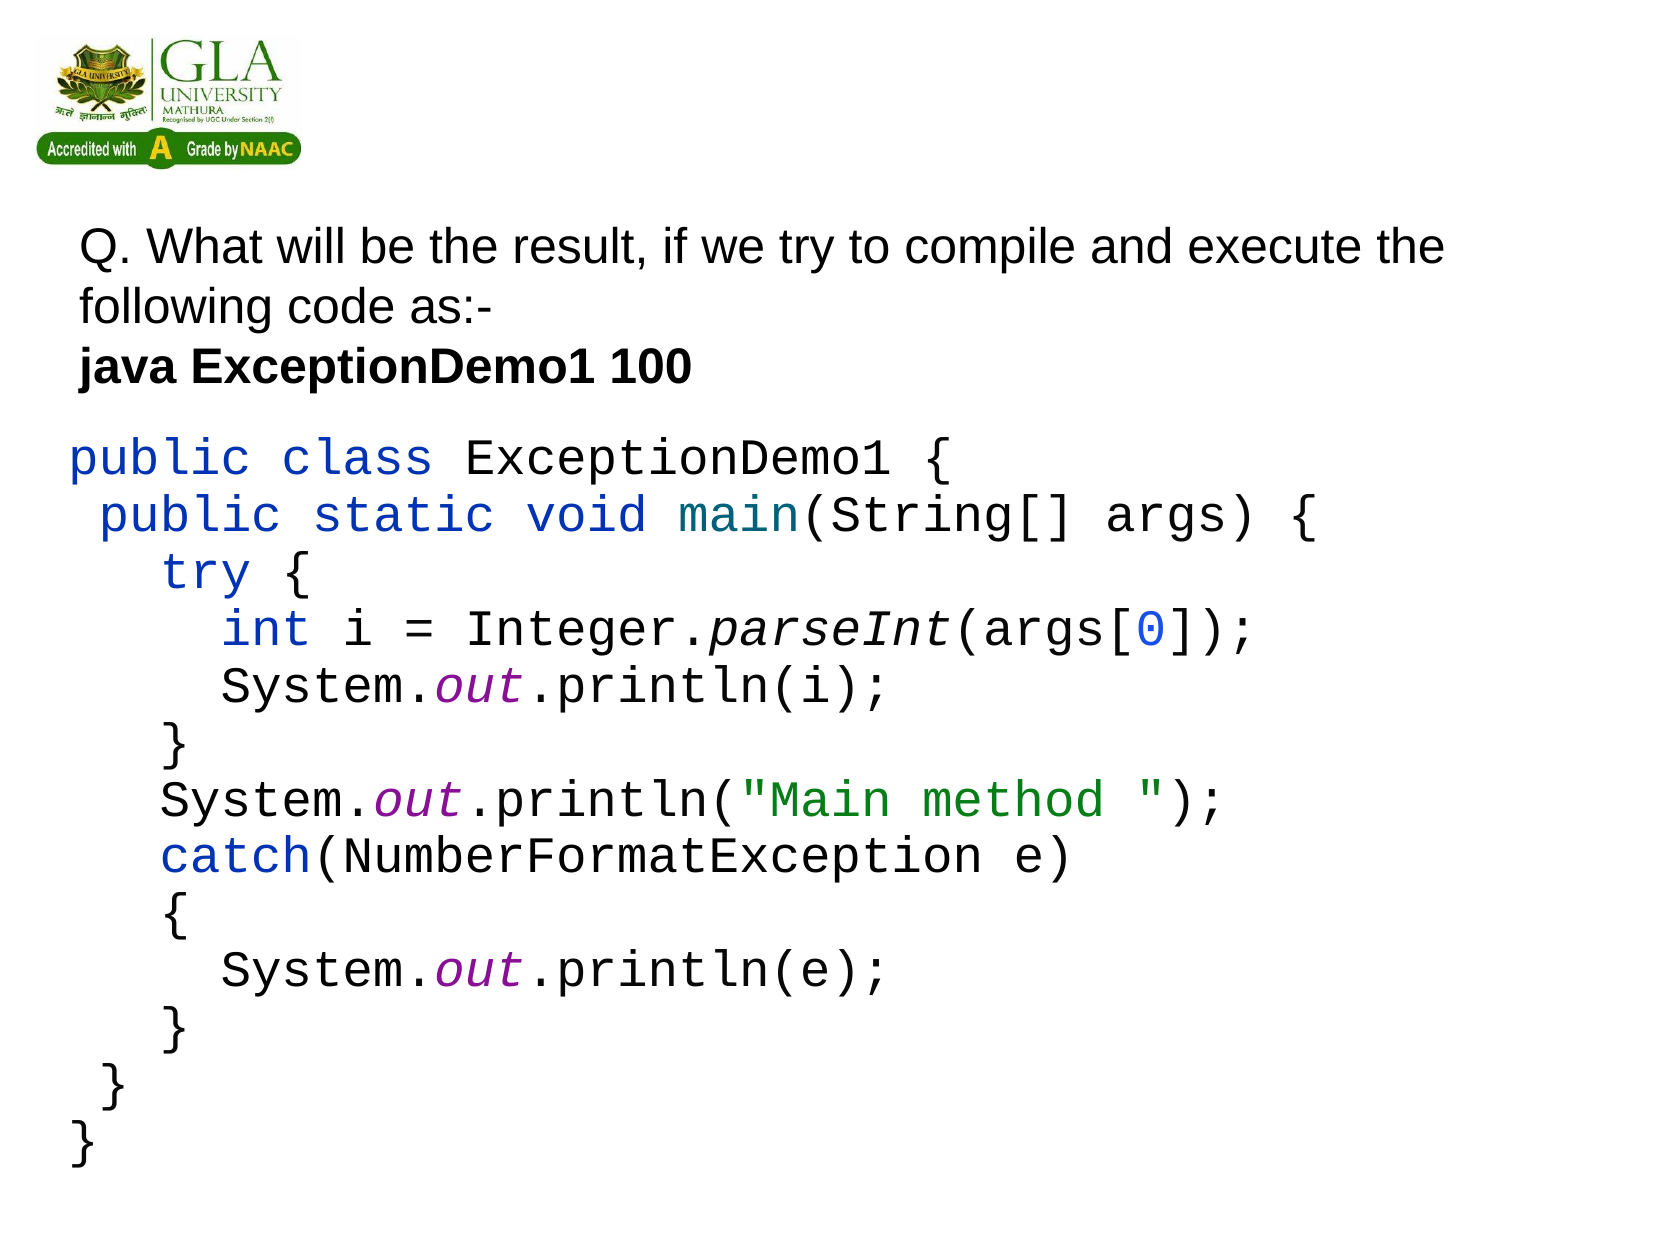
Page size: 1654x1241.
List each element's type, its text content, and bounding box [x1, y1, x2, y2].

list public class ExceptionDemo1 { public static void main(String[] args) { try { int i = Integer.parseInt(args[0]); System.out.println(i); } System.out.println("Main method "); catch(NumberFormatException e) { System.out.println(e); } } } [68, 424, 1521, 1194]
picture [34, 34, 302, 172]
text_box Q. What will be the result, if we try to compile and execute the following code as:- java ExceptionDemo1 100 [64, 198, 1571, 353]
